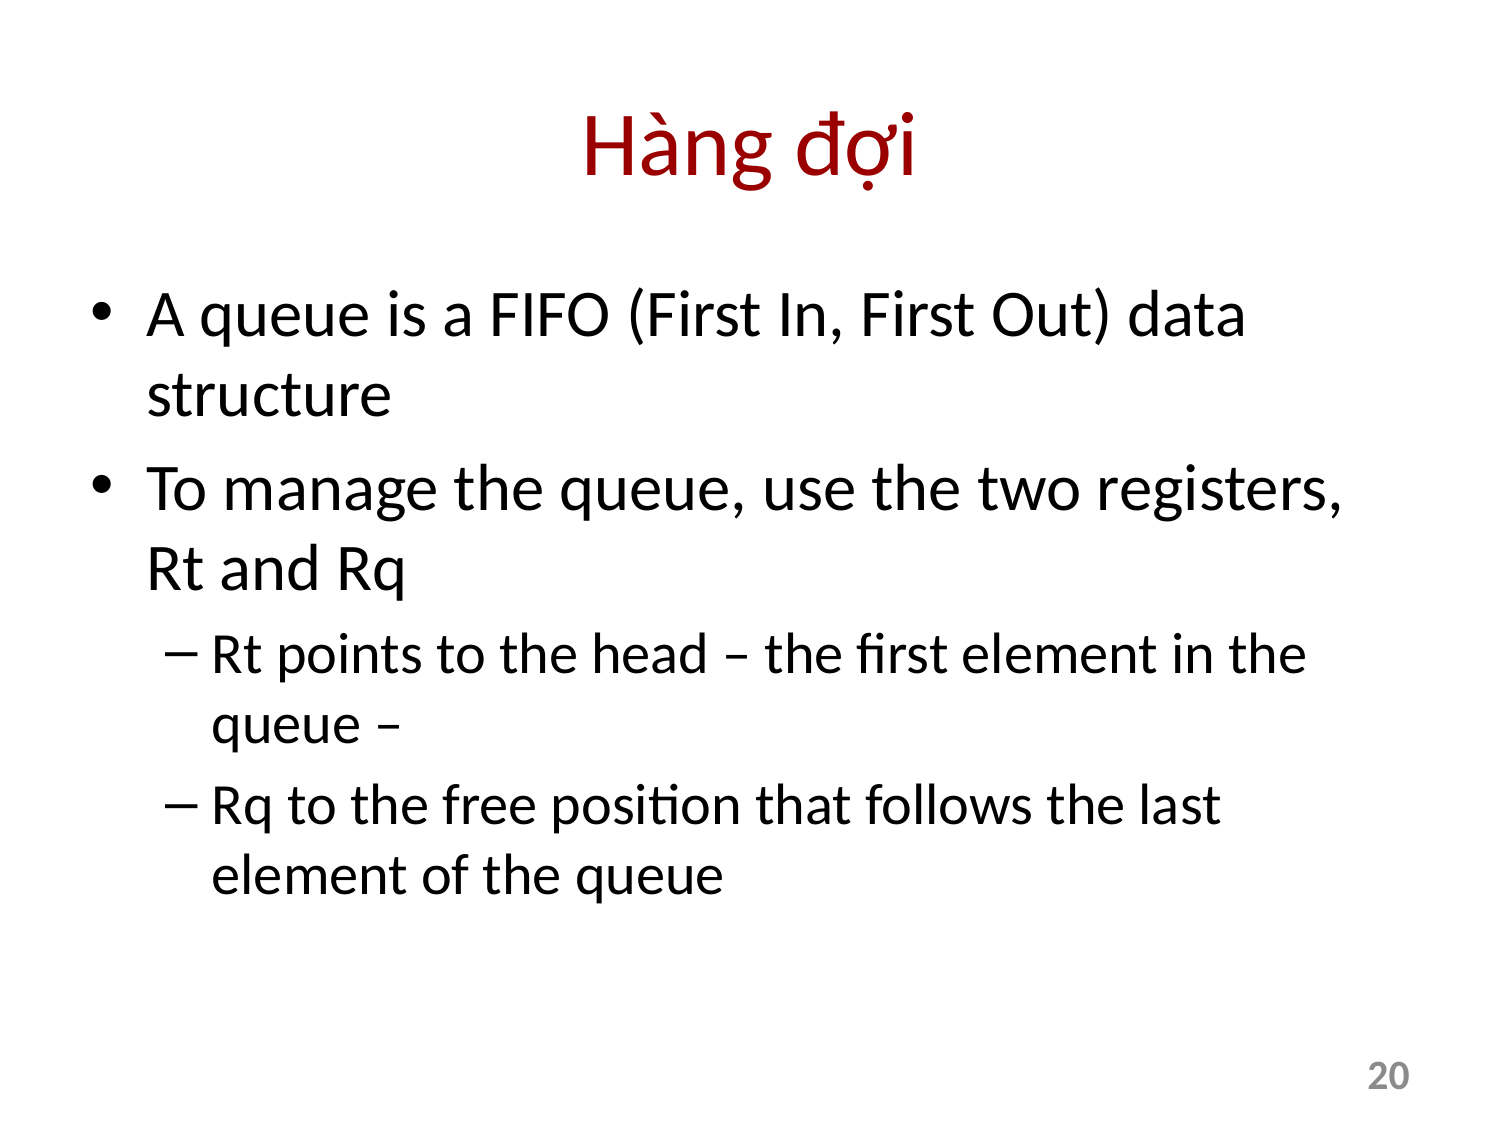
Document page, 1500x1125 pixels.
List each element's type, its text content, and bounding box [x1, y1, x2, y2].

title Hàng đợi [75, 45, 1425, 233]
list A queue is a FIFO (First In, First Out) data structure To manage the queue, use the two registers, Rt and Rq Rt points to the head – the first element in the queue – Rq to the free position that follows the last element of the queue [75, 262, 1425, 1005]
slide_number 20 [1074, 1042, 1425, 1103]
